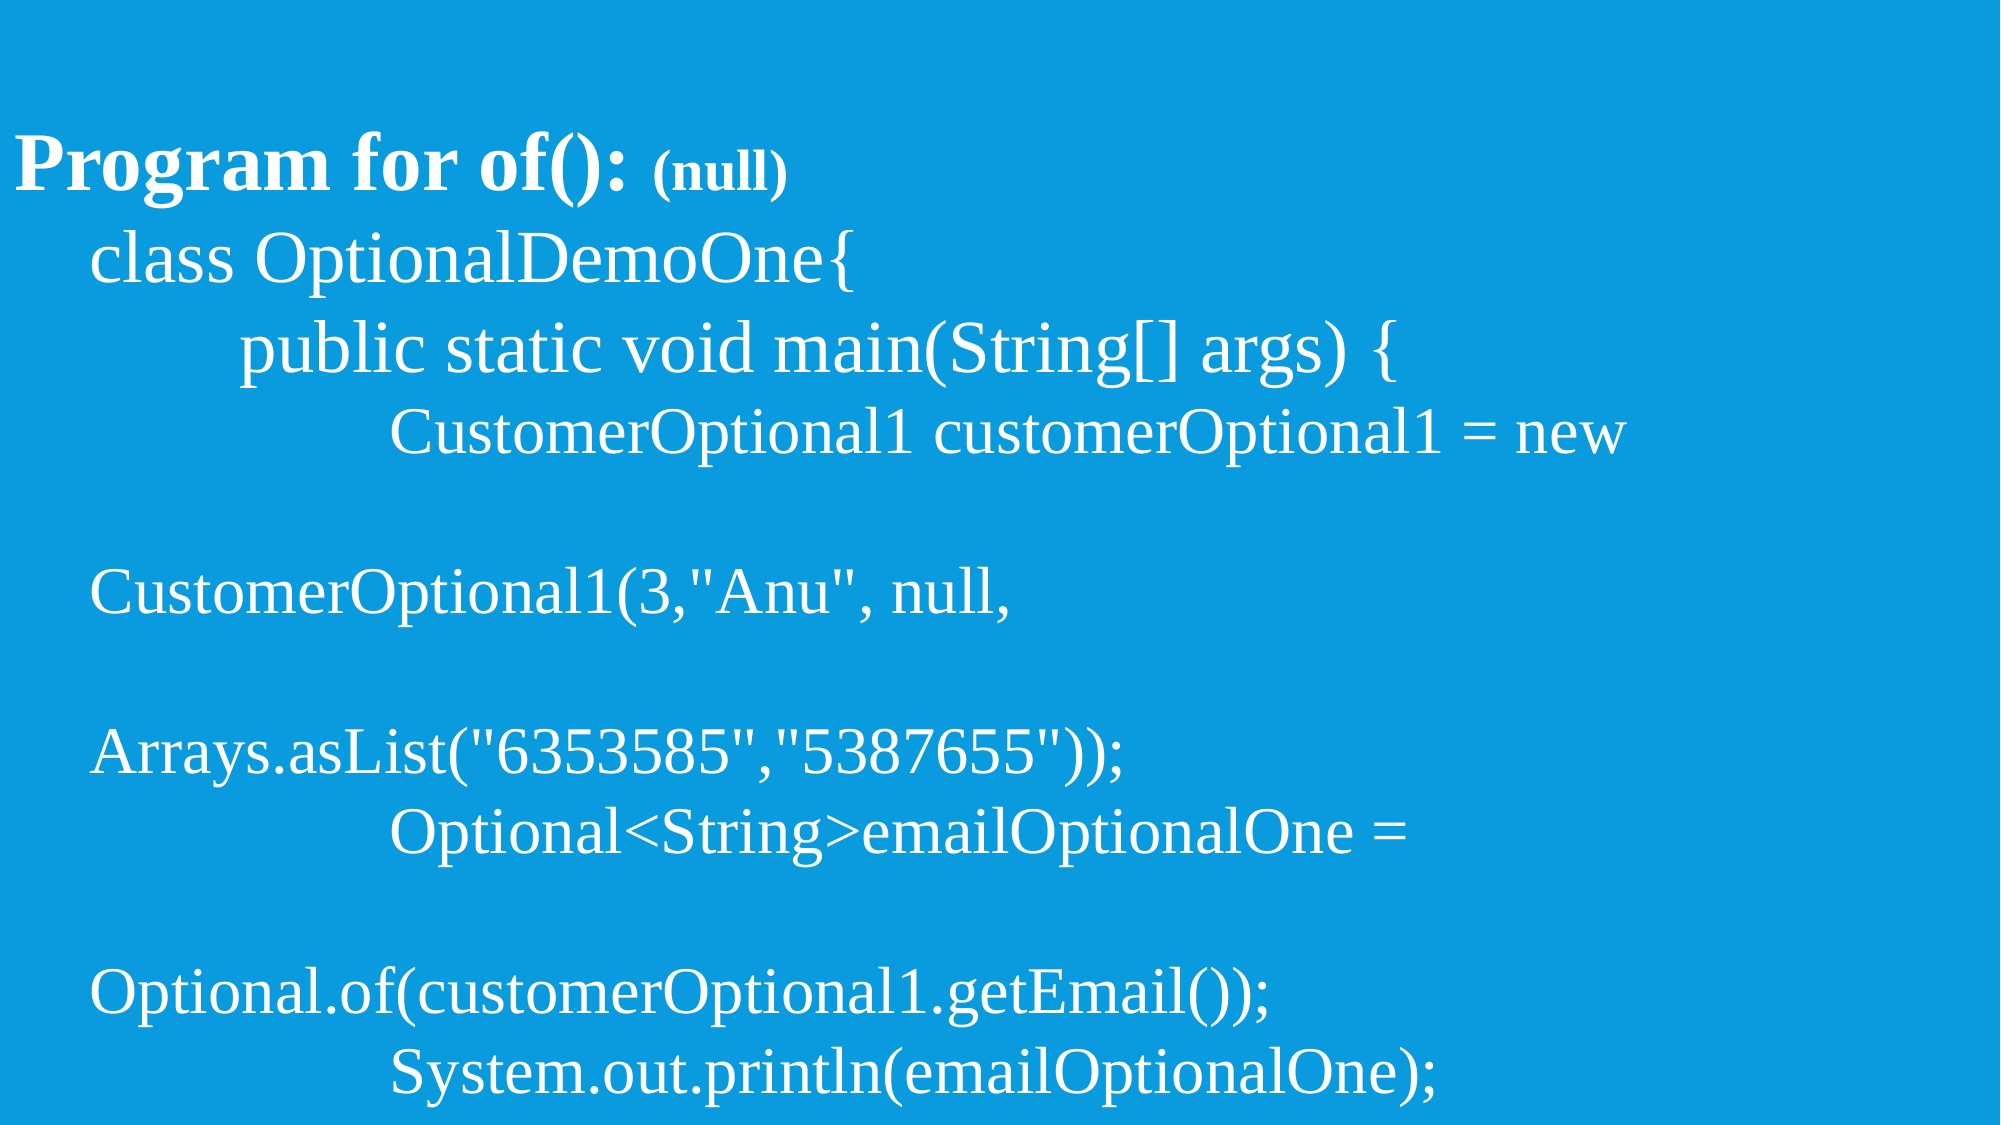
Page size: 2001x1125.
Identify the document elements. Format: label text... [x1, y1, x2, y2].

text_box Program for of(): (null) class OptionalDemoOne{ public static void main(String[] args) { CustomerOptional1 customerOptional1 = new CustomerOptional1(3,"Anu", null, Arrays.asList("6353585","5387655")); Optional<String>emailOptionalOne = Optional.of(customerOptional1.getEmail()); System.out.println(emailOptionalOne); } [0, 0, 2000, 1125]
